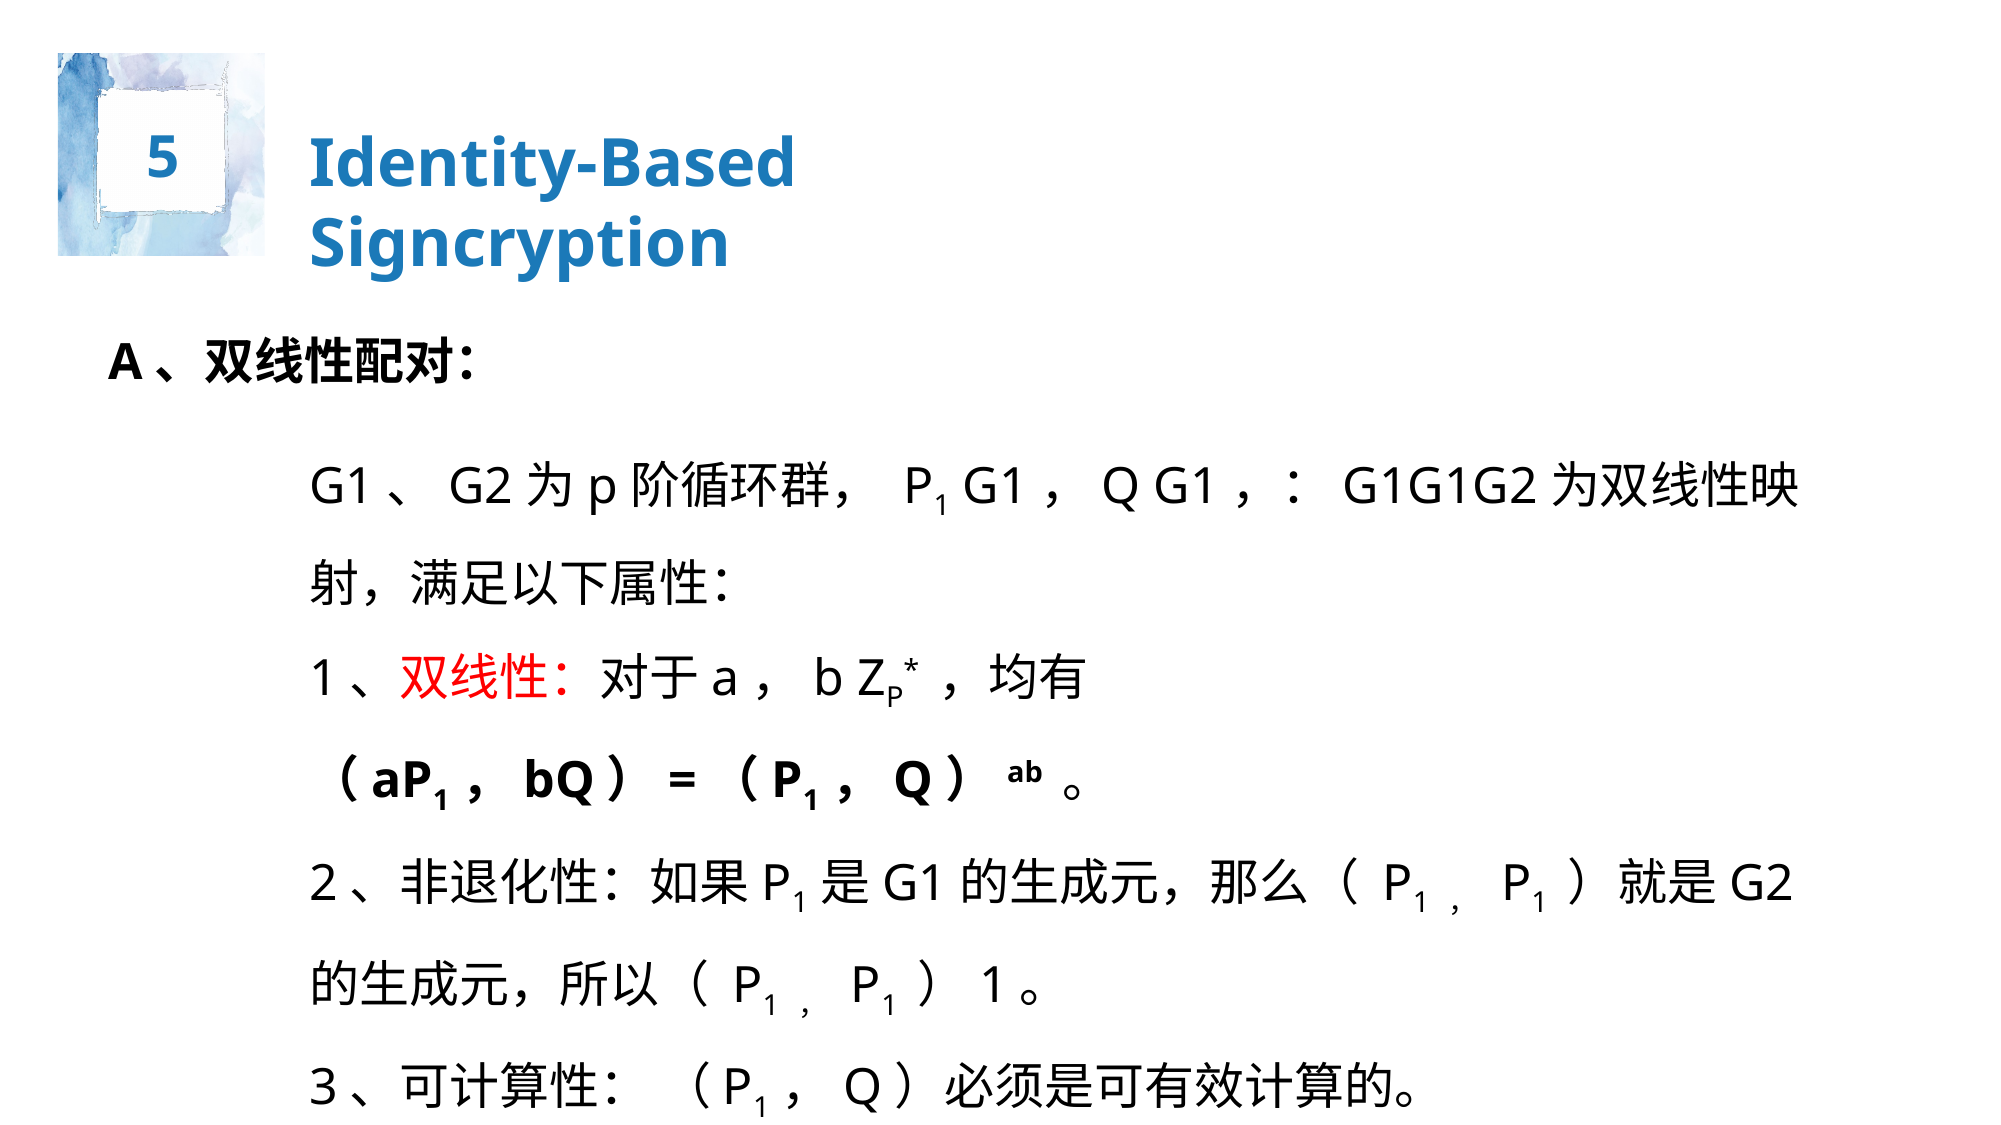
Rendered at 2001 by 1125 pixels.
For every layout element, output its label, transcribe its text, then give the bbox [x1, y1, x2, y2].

text_box [57, 53, 266, 257]
picture [93, 61, 229, 230]
text_box Identity-Based Signcryption [294, 112, 1230, 287]
text_box A、双线性配对： [93, 321, 511, 397]
